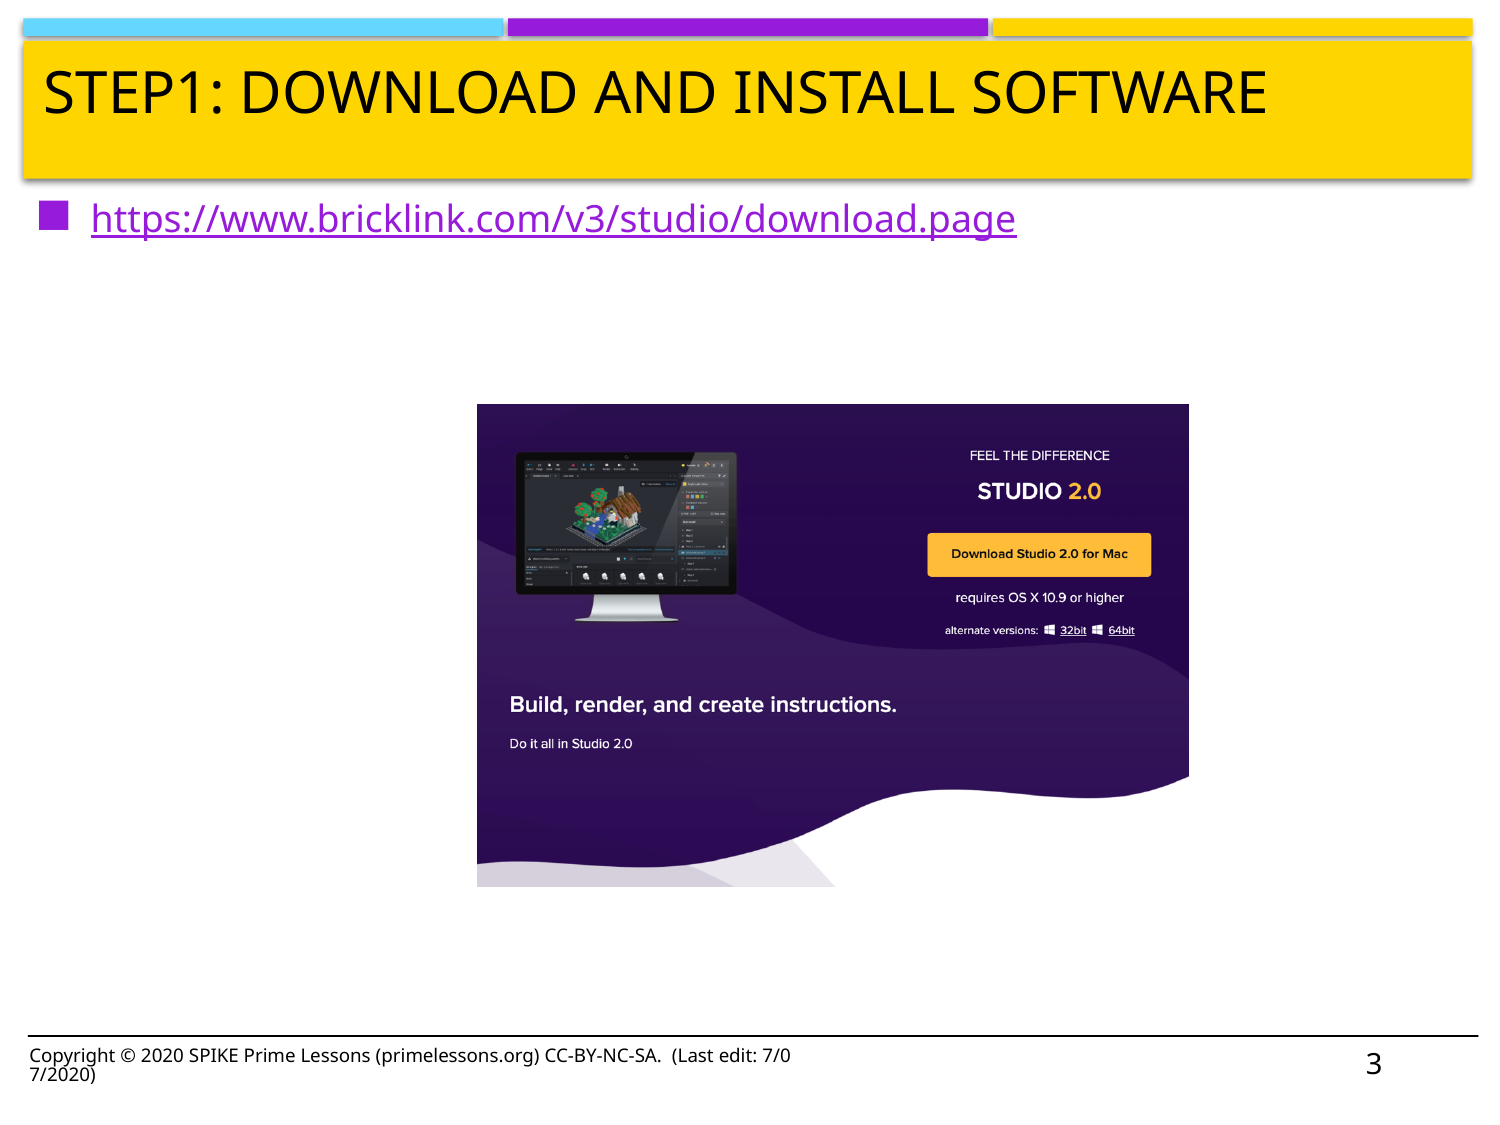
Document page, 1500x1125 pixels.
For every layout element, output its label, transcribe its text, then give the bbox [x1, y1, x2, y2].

slide_number 3 [1351, 1037, 1478, 1098]
title Step1: DOWNLOAD AND INSTALL SOFTWARE [28, 48, 1464, 172]
picture [476, 404, 1190, 888]
footer Copyright © 2020 SPIKE Prime Lessons (primelessons.org) CC-BY-NC-SA. (Last edit: 7/07/2020) [14, 1036, 814, 1097]
list https://www.bricklink.com/v3/studio/download.page [25, 187, 1461, 1021]
